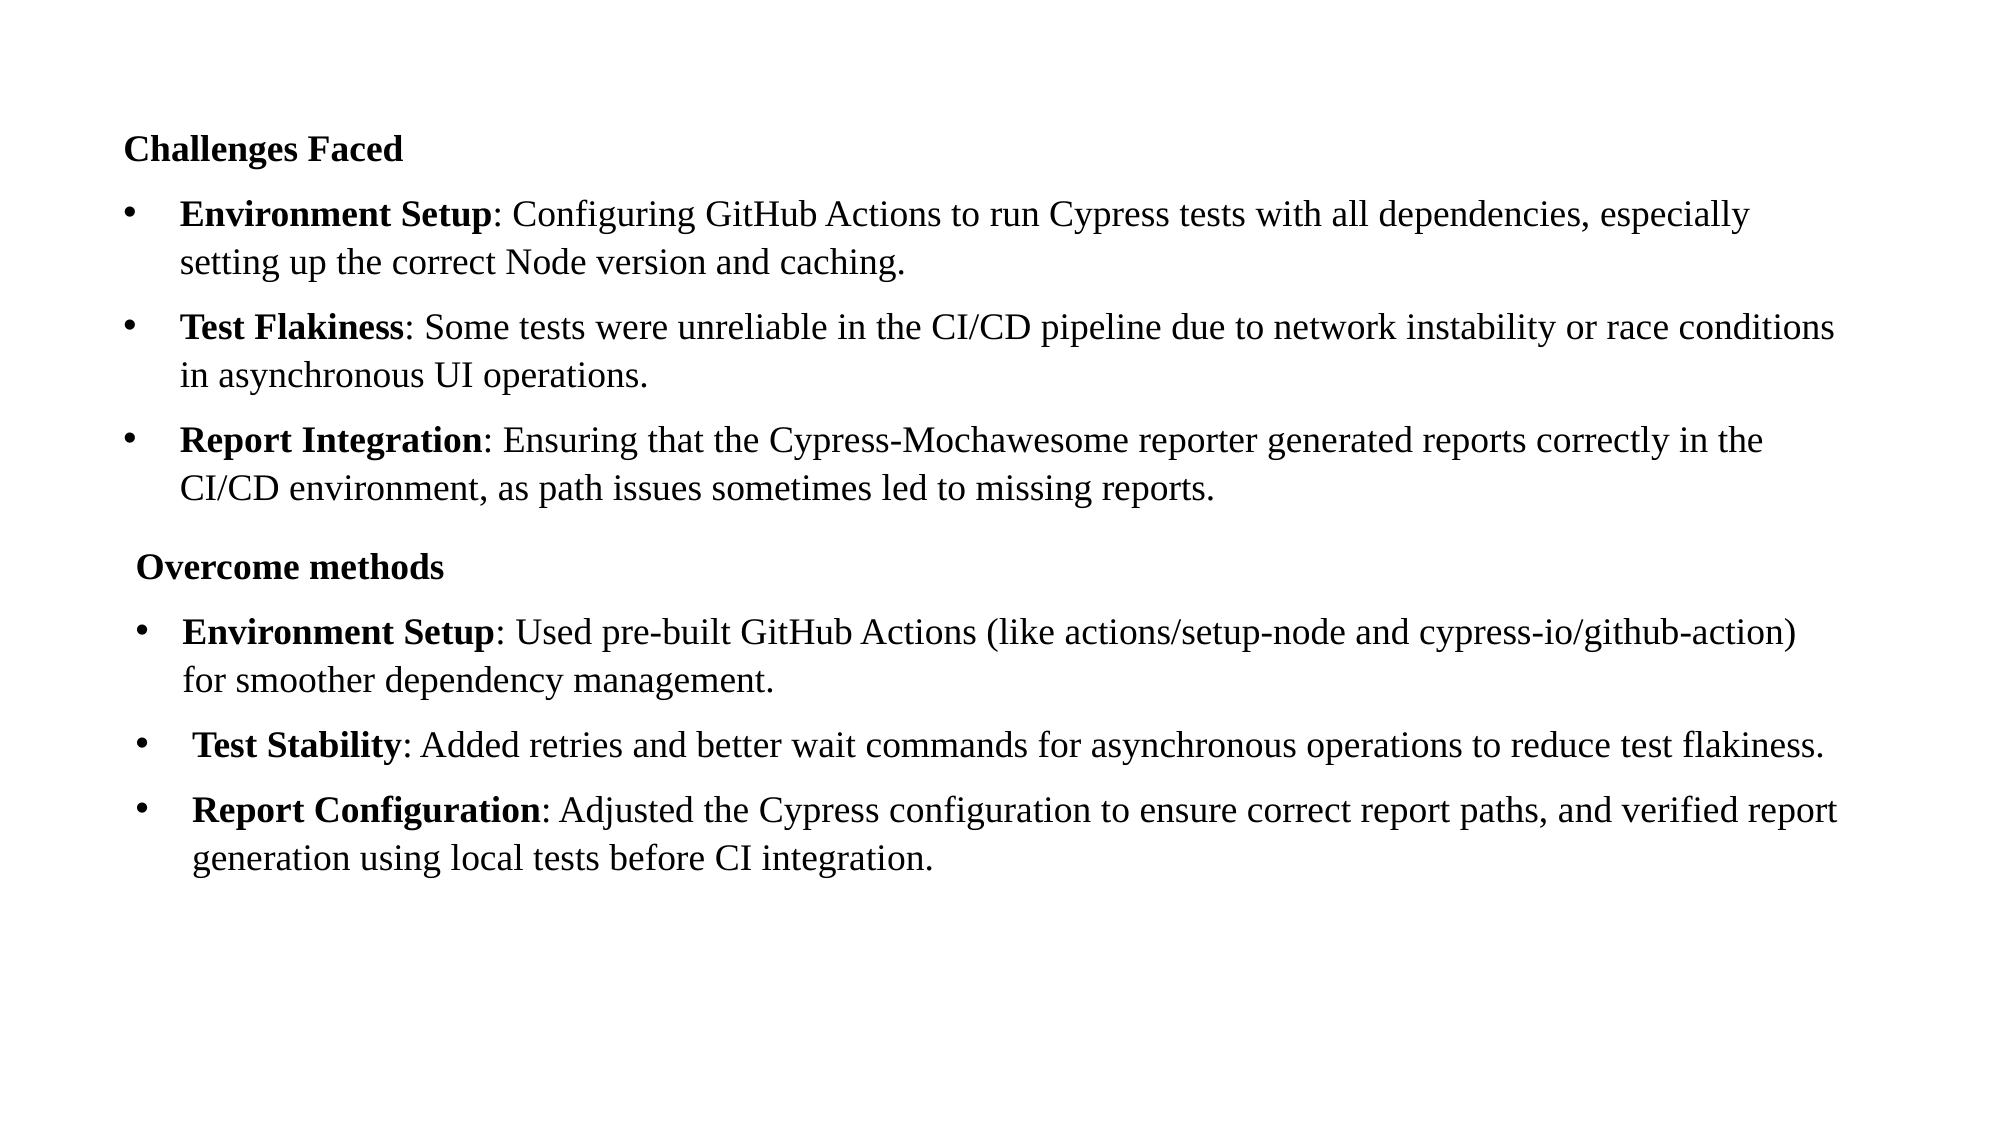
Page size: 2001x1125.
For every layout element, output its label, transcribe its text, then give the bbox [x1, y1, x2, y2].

text_box Overcome methods Environment Setup: Used pre-built GitHub Actions (like actions/setup-node and cypress-io/github-action) for smoother dependency management. Test Stability: Added retries and better wait commands for asynchronous operations to reduce test flakiness. Report Configuration: Adjusted the Cypress configuration to ensure correct report paths, and verified report generation using local tests before CI integration. [120, 532, 1859, 886]
text_box Challenges Faced Environment Setup: Configuring GitHub Actions to run Cypress tests with all dependencies, especially setting up the correct Node version and caching. Test Flakiness: Some tests were unreliable in the CI/CD pipeline due to network instability or race conditions in asynchronous UI operations. Report Integration: Ensuring that the Cypress-Mochawesome reporter generated reports correctly in the CI/CD environment, as path issues sometimes led to missing reports. [108, 113, 1875, 516]
